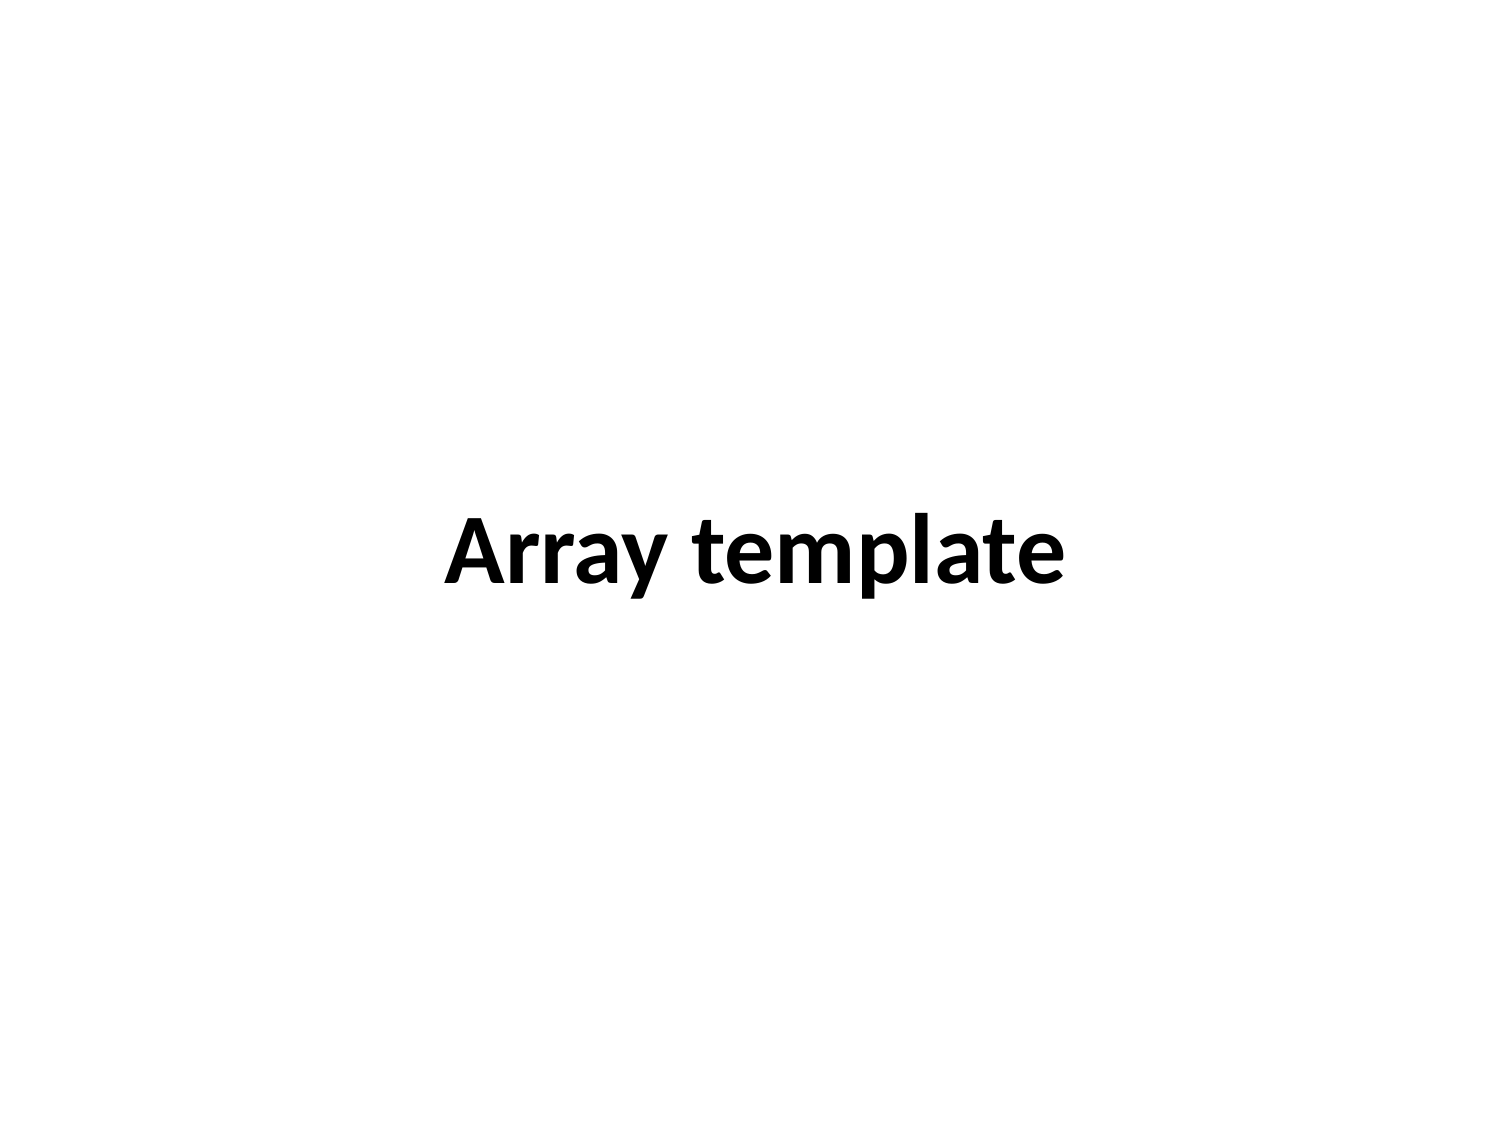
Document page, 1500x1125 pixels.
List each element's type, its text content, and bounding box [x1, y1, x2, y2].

title Array template [118, 476, 1394, 700]
